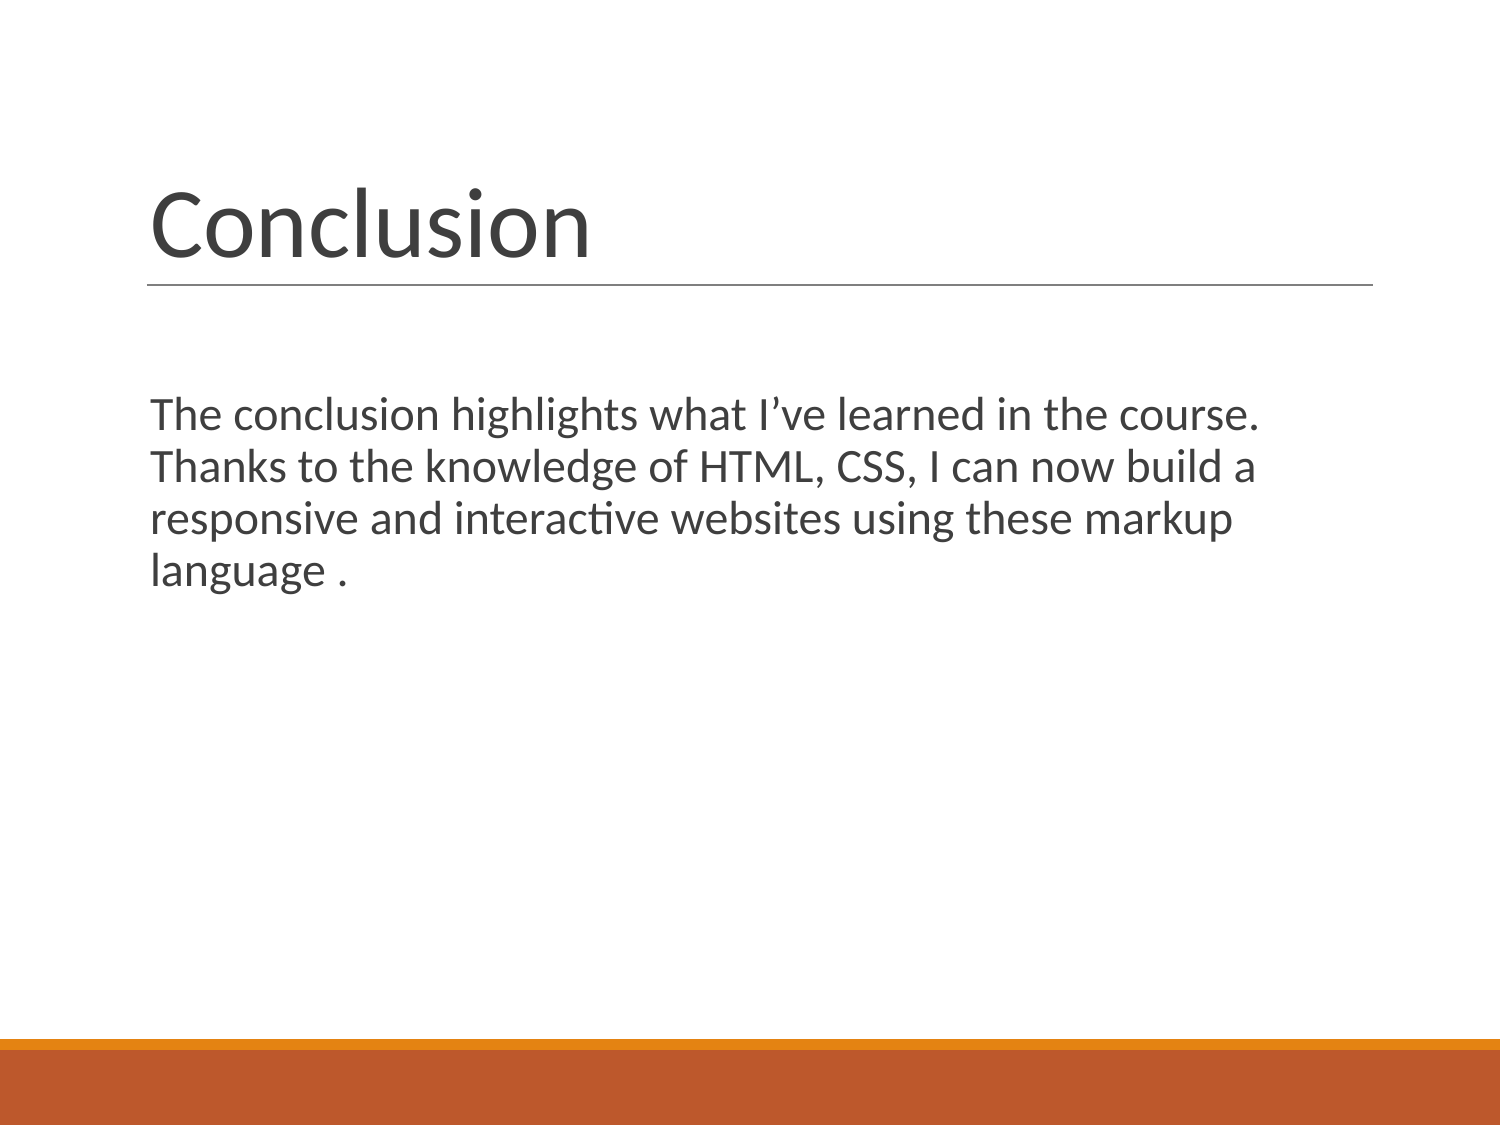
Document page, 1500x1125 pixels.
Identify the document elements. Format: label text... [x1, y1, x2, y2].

list The conclusion highlights what I’ve learned in the course. Thanks to the knowledge of HTML, CSS, I can now build a responsive and interactive websites using these markup language . [135, 302, 1373, 963]
title Conclusion [135, 47, 1373, 285]
